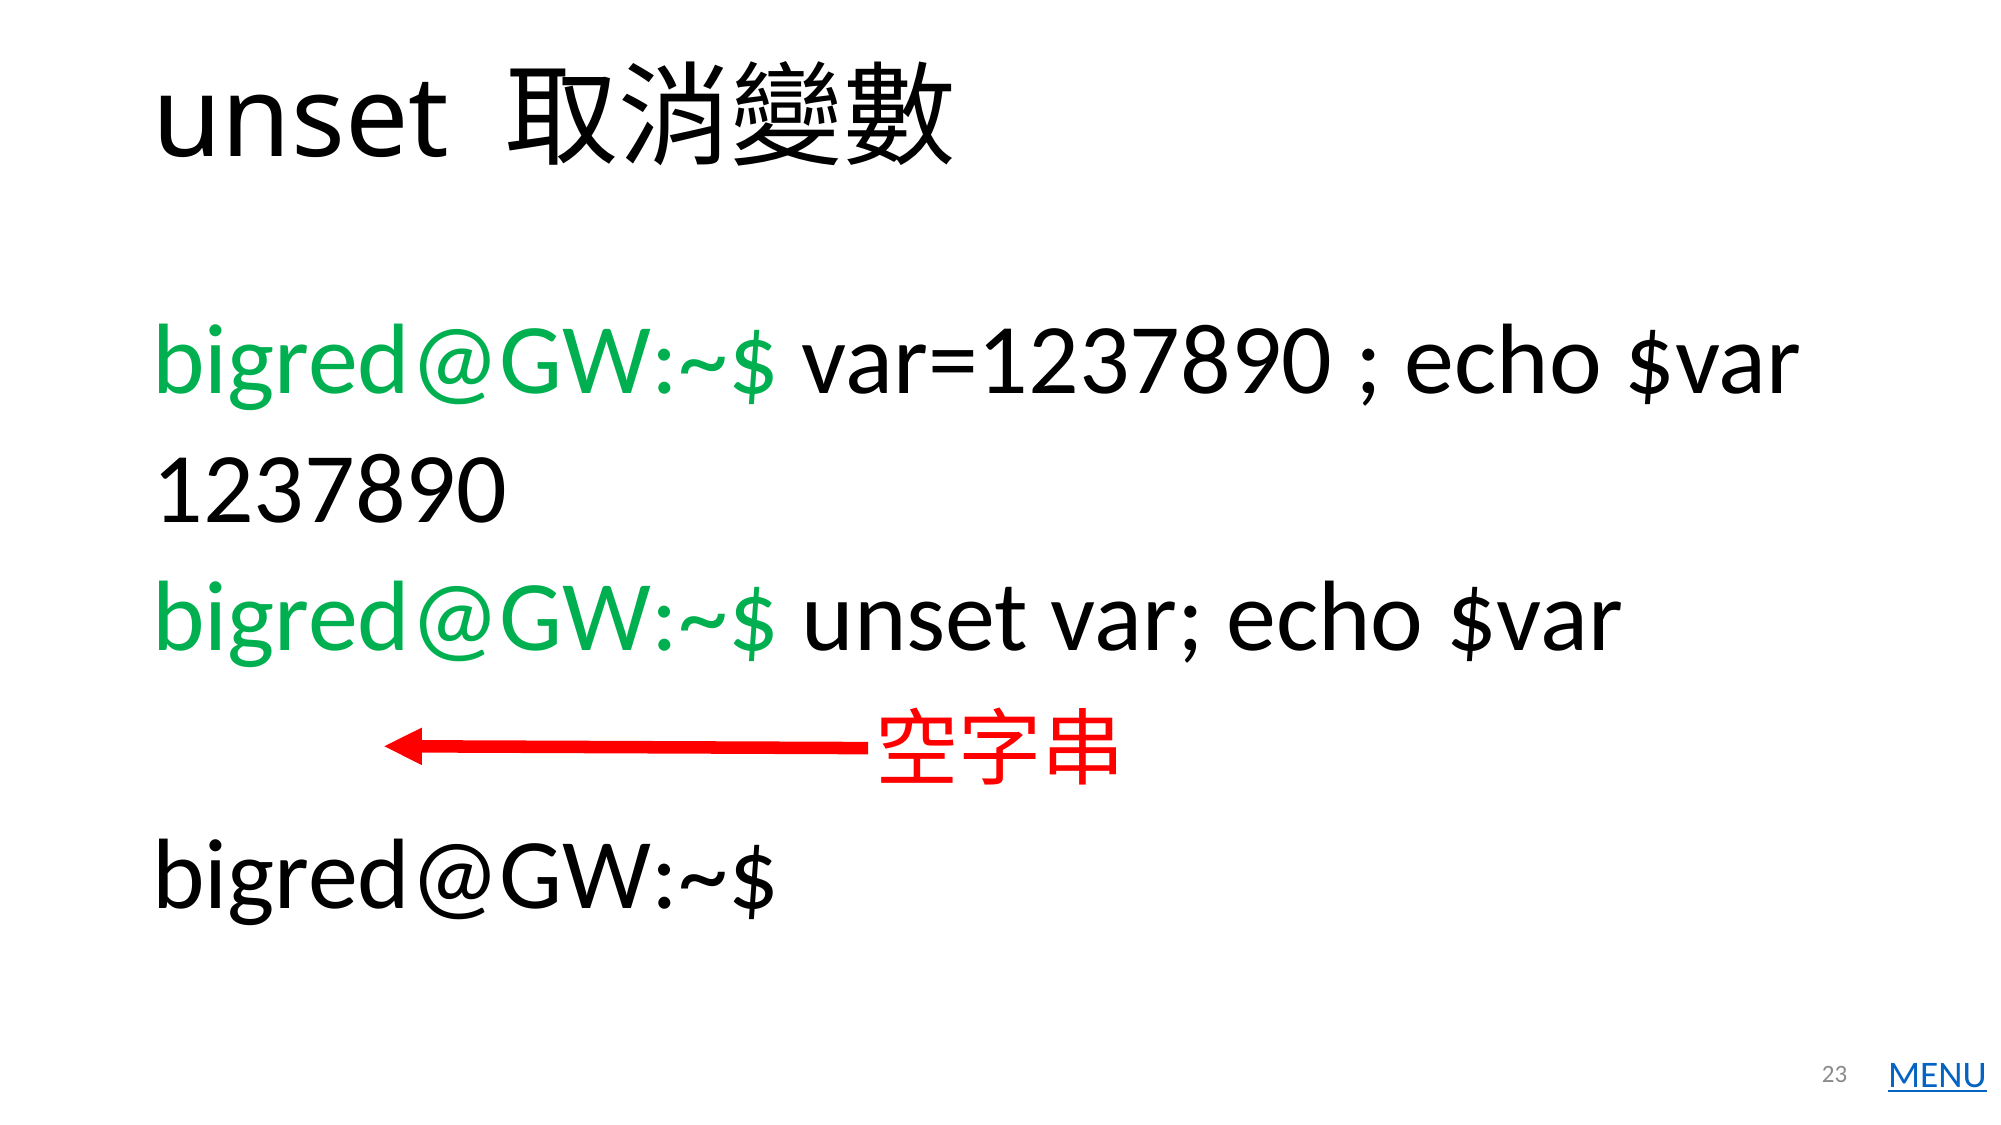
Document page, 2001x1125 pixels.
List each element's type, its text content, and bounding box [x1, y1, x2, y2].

list bigred@GW:~$ var=1237890 ; echo $var 1237890 bigred@GW:~$ unset var; echo $var bigred@GW:~$ [137, 299, 1863, 1014]
slide_number 23 [1412, 1042, 1863, 1103]
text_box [384, 688, 1142, 805]
title unset 取消變數 [137, 59, 1863, 182]
